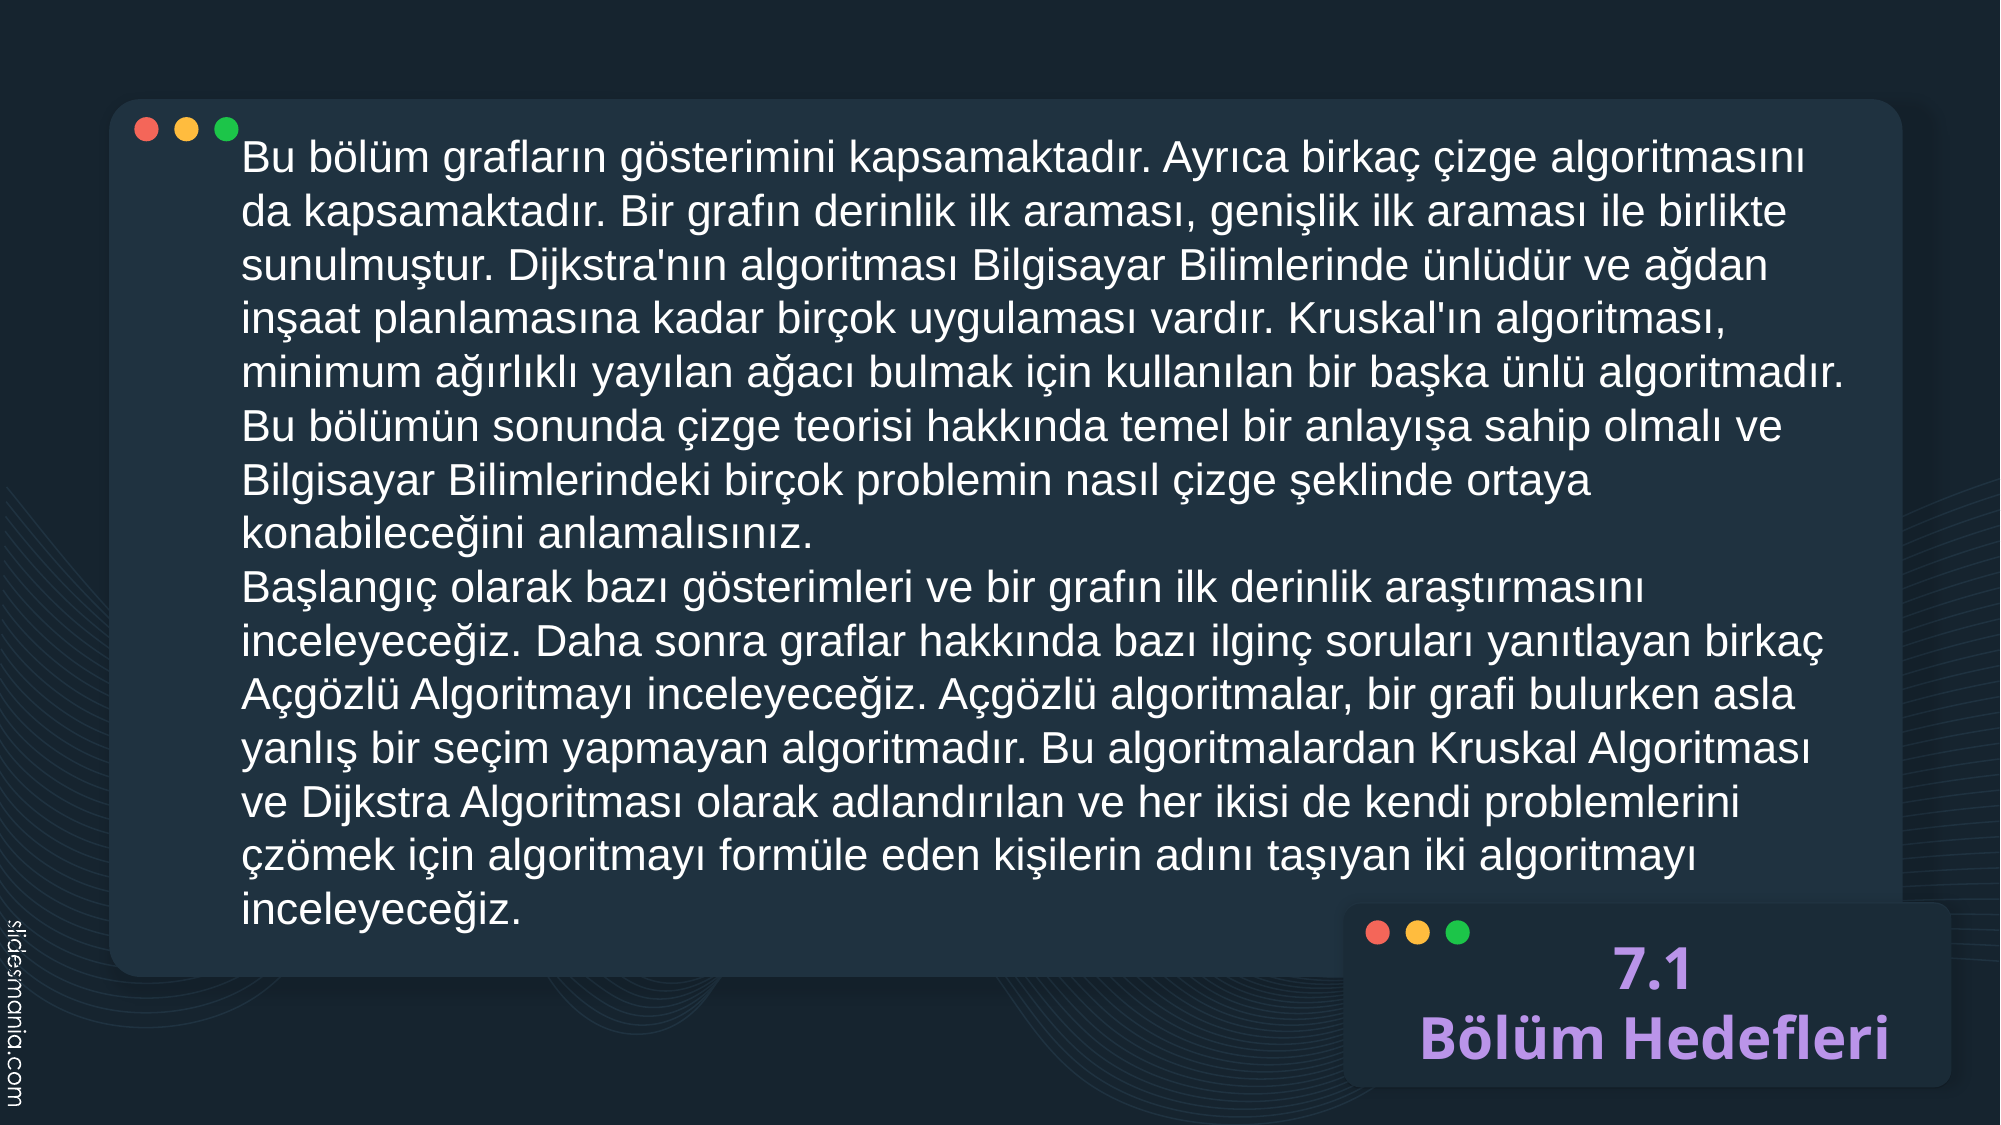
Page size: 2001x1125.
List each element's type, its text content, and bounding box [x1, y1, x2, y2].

subtitle 7.1 Bölüm Hedefleri [1213, 909, 2000, 1094]
text_box Bu bölüm grafların gösterimini kapsamaktadır. Ayrıca birkaç çizge algoritmasını da kapsamaktadır. Bir grafın derinlik ilk araması, genişlik ilk araması ile birlikte sunulmuştur. Dijkstra'nın algoritması Bilgisayar Bilimlerinde ünlüdür ve ağdan inşaat planlamasına kadar birçok uygulaması vardır. Kruskal'ın algoritması, minimum ağırlıklı yayılan ağacı bulmak için kullanılan bir başka ünlü algoritmadır. Bu bölümün sonunda çizge teorisi hakkında temel bir anlayışa sahip olmalı ve Bilgisayar Bilimlerindeki birçok problemin nasıl çizge şeklinde ortaya konabileceğini anlamalısınız. Başlangıç olarak bazı gösterimleri ve bir grafın ilk derinlik araştırmasını inceleyeceğiz. Daha sonra graflar hakkında bazı ilginç soruları yanıtlayan birkaç Açgözlü Algoritmayı inceleyeceğiz. Açgözlü algoritmalar, bir grafi bulurken asla yanlış bir seçim yapmayan algoritmadır. Bu algoritmalardan Kruskal Algoritması ve Dijkstra Algoritması olarak adlandırılan ve her ikisi de kendi problemlerini çzömek için algoritmayı formüle eden kişilerin adını taşıyan iki algoritmayı inceleyeceğiz. [221, 108, 1882, 950]
